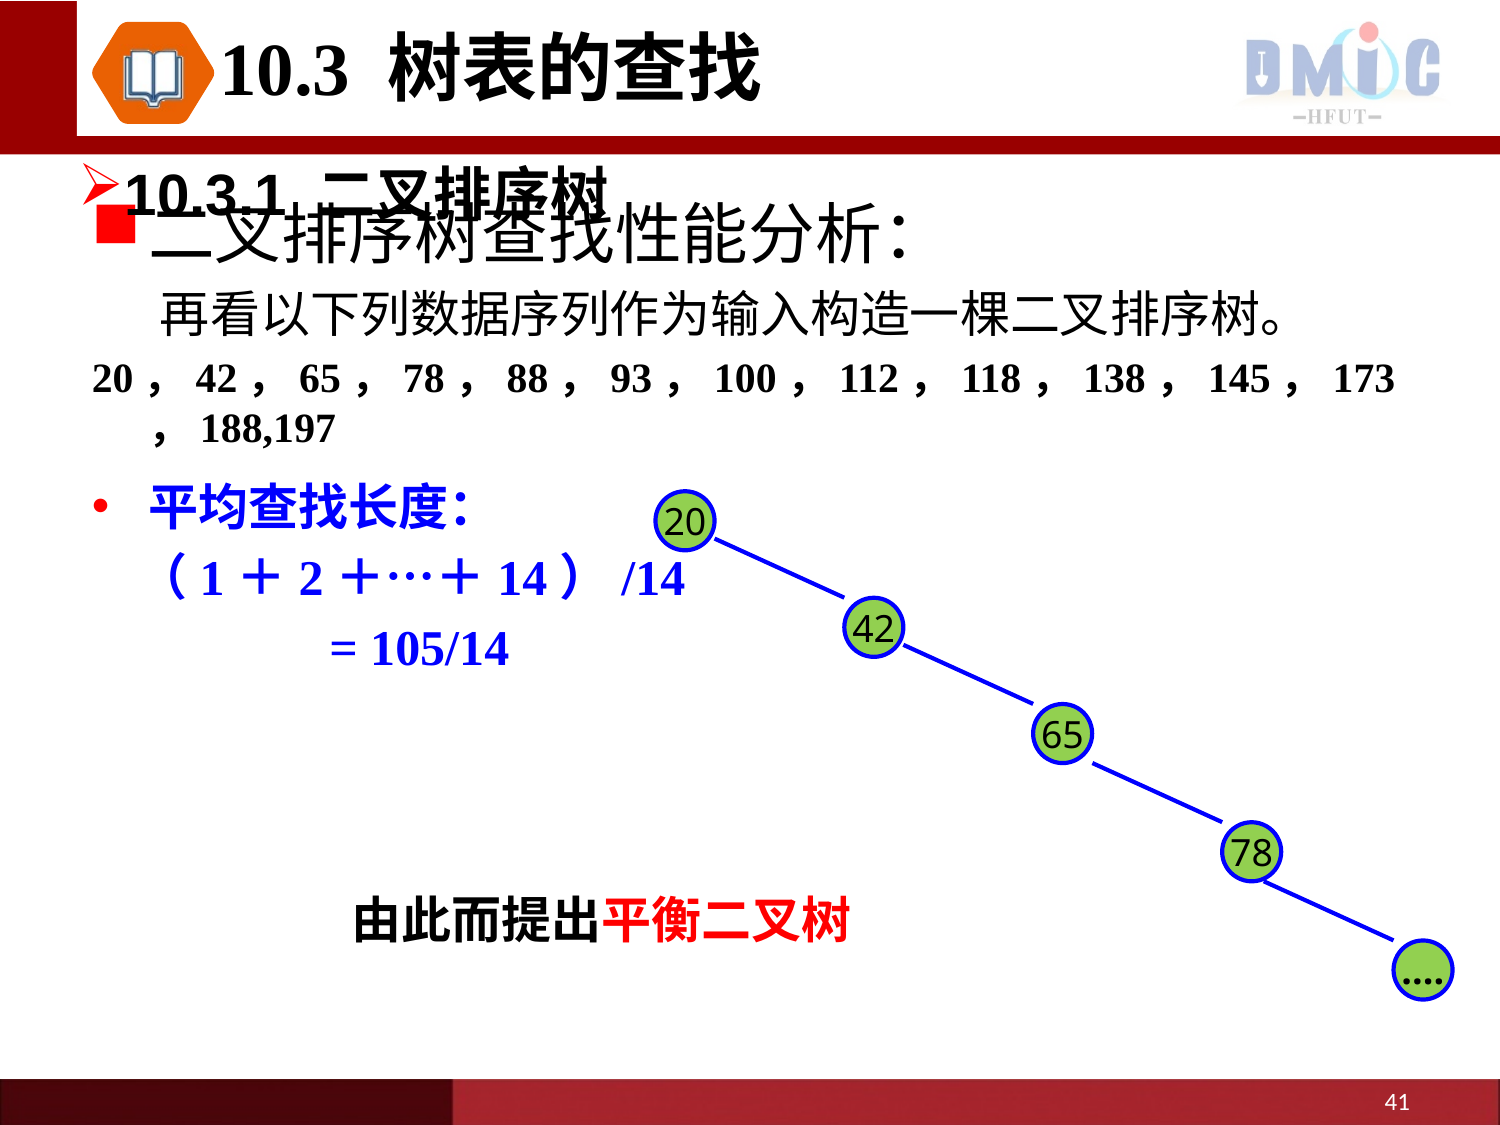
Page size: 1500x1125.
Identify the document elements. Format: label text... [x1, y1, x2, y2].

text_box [0, 12, 1047, 125]
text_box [714, 538, 904, 658]
slide_number 41 [1074, 1081, 1425, 1119]
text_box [1092, 762, 1282, 882]
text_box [903, 644, 1093, 764]
text_box 10.3.1 二叉排序树 [63, 149, 624, 234]
list 二叉排序树查找性能分析： 再看以下列数据序列作为输入构造一棵二叉排序树。 20，42，65，78，88，93，100，112，118，138，145，173，188,197 平均查找长度： （1＋2＋…＋14）/14 = 105/14 [76, 184, 1428, 988]
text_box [1263, 881, 1453, 1000]
text_box 由此而提出平衡二叉树 [336, 881, 1034, 956]
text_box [1210, 21, 1472, 132]
text_box 20 [655, 491, 715, 551]
picture [0, 1079, 1500, 1125]
